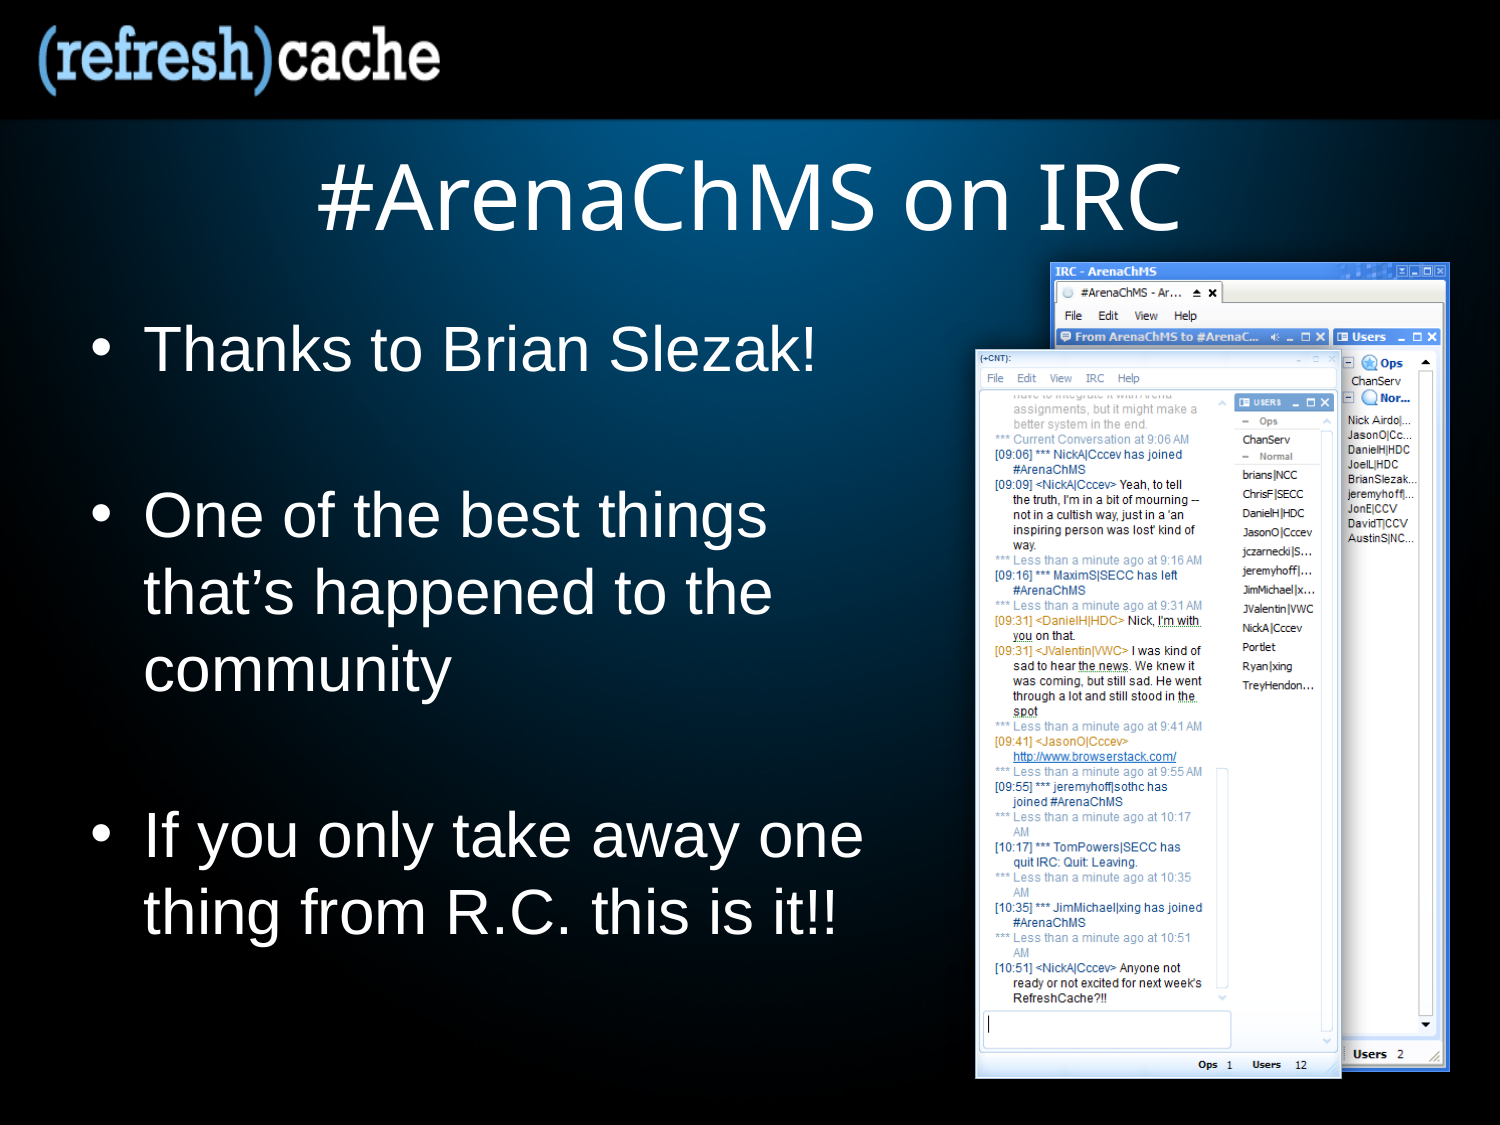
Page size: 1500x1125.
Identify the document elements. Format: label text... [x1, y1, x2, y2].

title #ArenaChMS on IRC [75, 99, 1425, 288]
list Thanks to Brian Slezak! One of the best things that’s happened to the community If you only take away one thing from R.C. this is it!! [75, 299, 900, 1013]
picture [0, 0, 1500, 1125]
